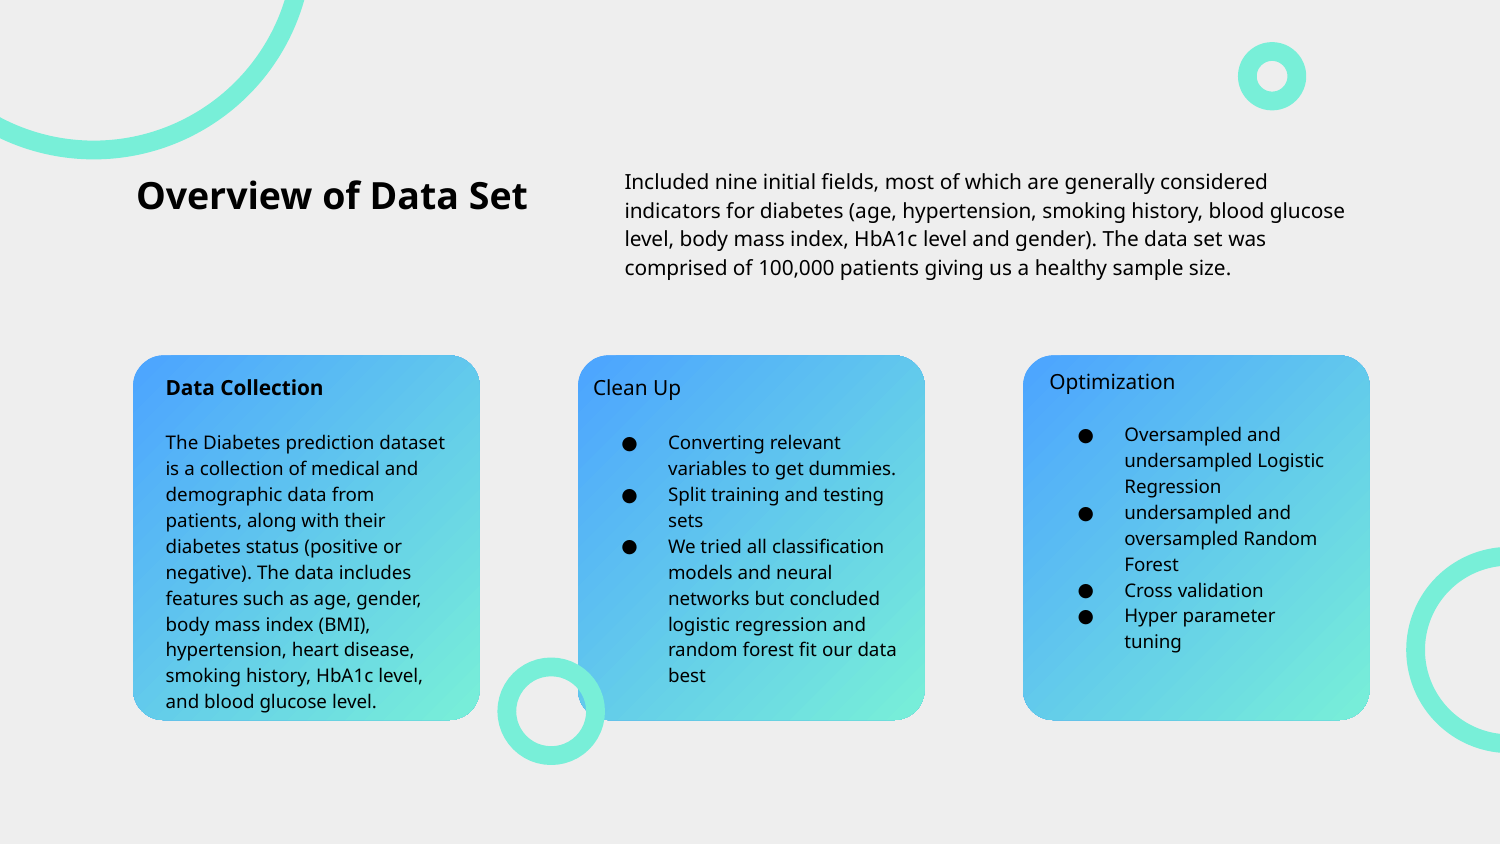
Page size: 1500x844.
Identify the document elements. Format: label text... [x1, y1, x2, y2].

text_box Overview of Data Set [121, 149, 549, 232]
text_box [1023, 356, 1370, 721]
text_box [0, 0, 295, 151]
text_box [506, 666, 596, 756]
text_box [133, 358, 150, 717]
text_box Optimization Oversampled and undersampled Logistic Regression undersampled and oversampled Random Forest Cross validation Hyper parameter tuning [1034, 350, 1346, 694]
text_box [469, 362, 480, 713]
text_box Data Collection The Diabetes prediction dataset is a collection of medical and demographic data from patients, along with their diabetes status (positive or negative). The data includes features such as age, gender, body mass index (BMI), hypertension, heart disease, smoking history, HbA1c level, and blood glucose level. [150, 355, 469, 728]
text_box Included nine initial fields, most of which are generally considered indicators for diabetes (age, hypertension, smoking history, blood glucose level, body mass index, HbA1c level and gender). The data set was comprised of 100,000 patients giving us a healthy sample size. [609, 149, 1370, 295]
text_box Clean Up Converting relevant variables to get dummies. Split training and testing sets We tried all classification models and neural networks but concluded logistic regression and random forest fit our data best [578, 355, 925, 731]
text_box [1415, 556, 1500, 744]
text_box [1247, 51, 1297, 101]
